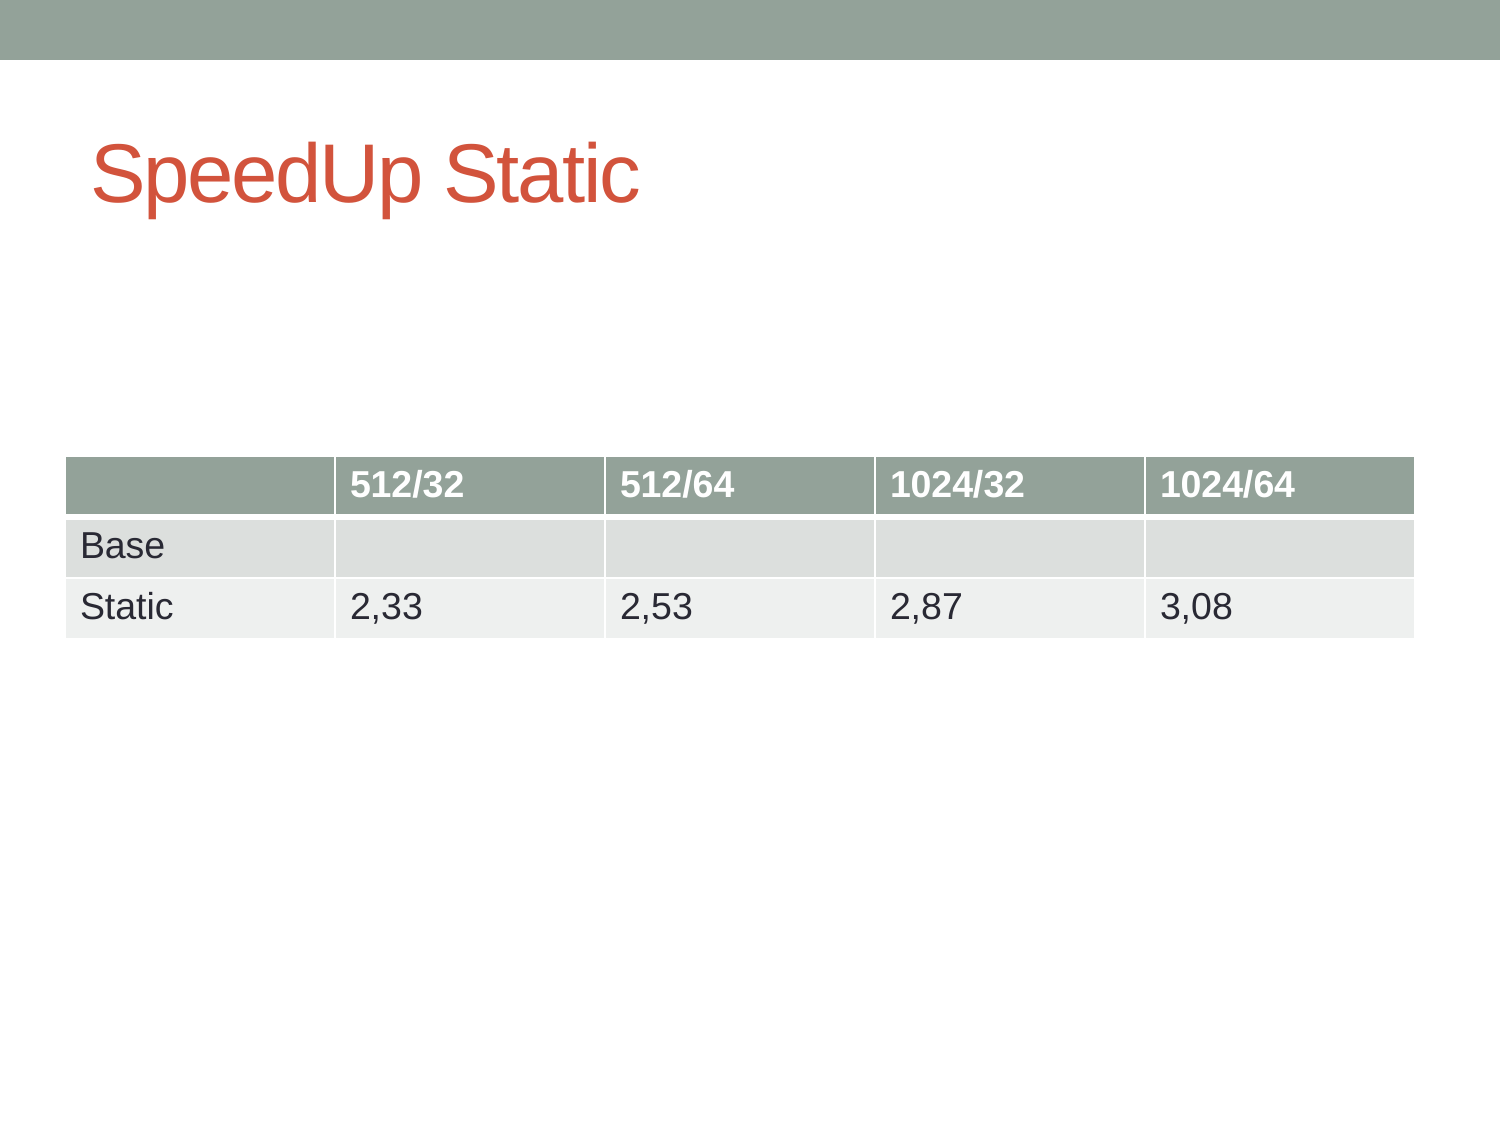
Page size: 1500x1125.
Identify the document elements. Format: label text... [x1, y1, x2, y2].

table_cell Base [66, 520, 334, 577]
table_cell 3,08 [1146, 579, 1414, 638]
table_header 1024/32 [876, 457, 1144, 514]
table_cell 2,53 [606, 579, 874, 638]
table_cell [1146, 520, 1414, 577]
table_cell 2,87 [876, 579, 1144, 638]
title SpeedUp Static [75, 87, 1425, 250]
table_header 512/32 [336, 457, 604, 514]
table_cell [336, 520, 604, 577]
table_cell 2,33 [336, 579, 604, 638]
table_cell [606, 520, 874, 577]
table_header 1024/64 [1146, 457, 1414, 514]
table_cell [876, 520, 1144, 577]
table_header 512/64 [606, 457, 874, 514]
table_cell Static [66, 579, 334, 638]
table_header [66, 457, 334, 514]
